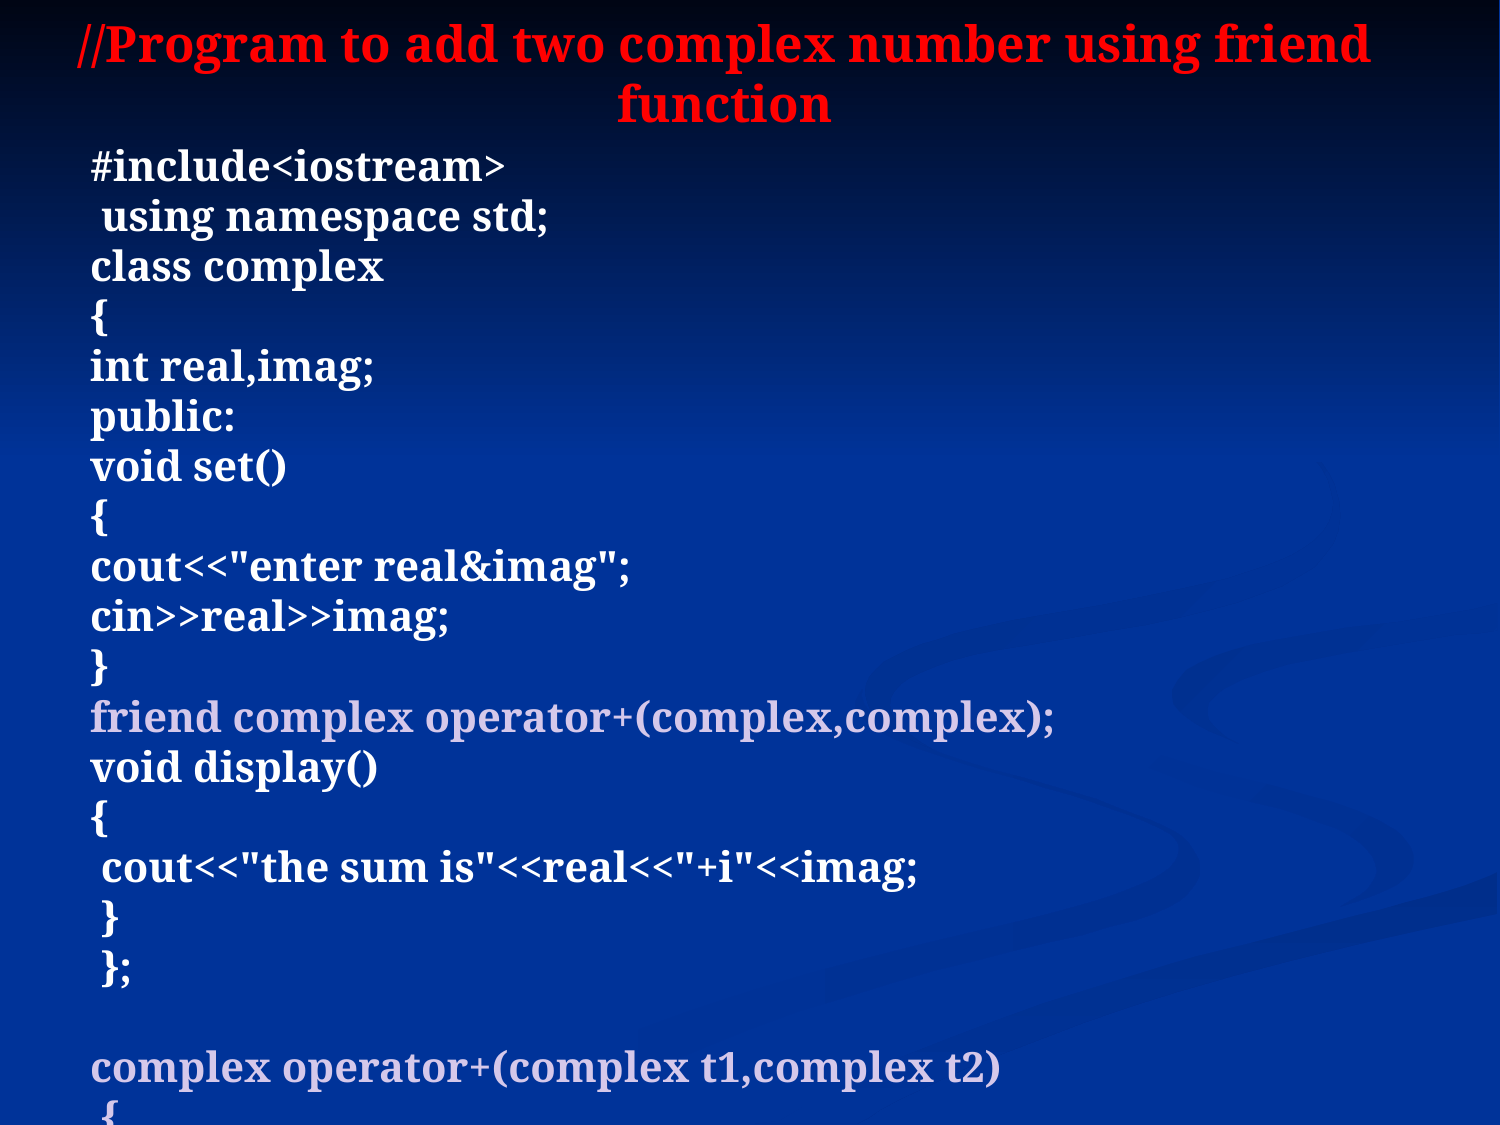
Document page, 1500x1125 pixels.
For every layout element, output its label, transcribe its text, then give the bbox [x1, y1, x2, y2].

list #include<iostream> using namespace std; class complex { int real,imag; public: void set() { cout<<"enter real&imag"; cin>>real>>imag; } friend complex operator+(complex,complex); void display() { cout<<"the sum is"<<real<<"+i"<<imag; } }; complex operator+(complex t1,complex t2) { complex temp; temp.real=t1.real+t2.real; temp.imag=t1.imag+t2.imag; return(temp); } int main() { complex t1,t2; t1.set(); t2.set(); t1=t1+t2; t1.display(); return(0); } [75, 132, 1425, 1096]
title //Program to add two complex number using friend function [50, 12, 1400, 133]
